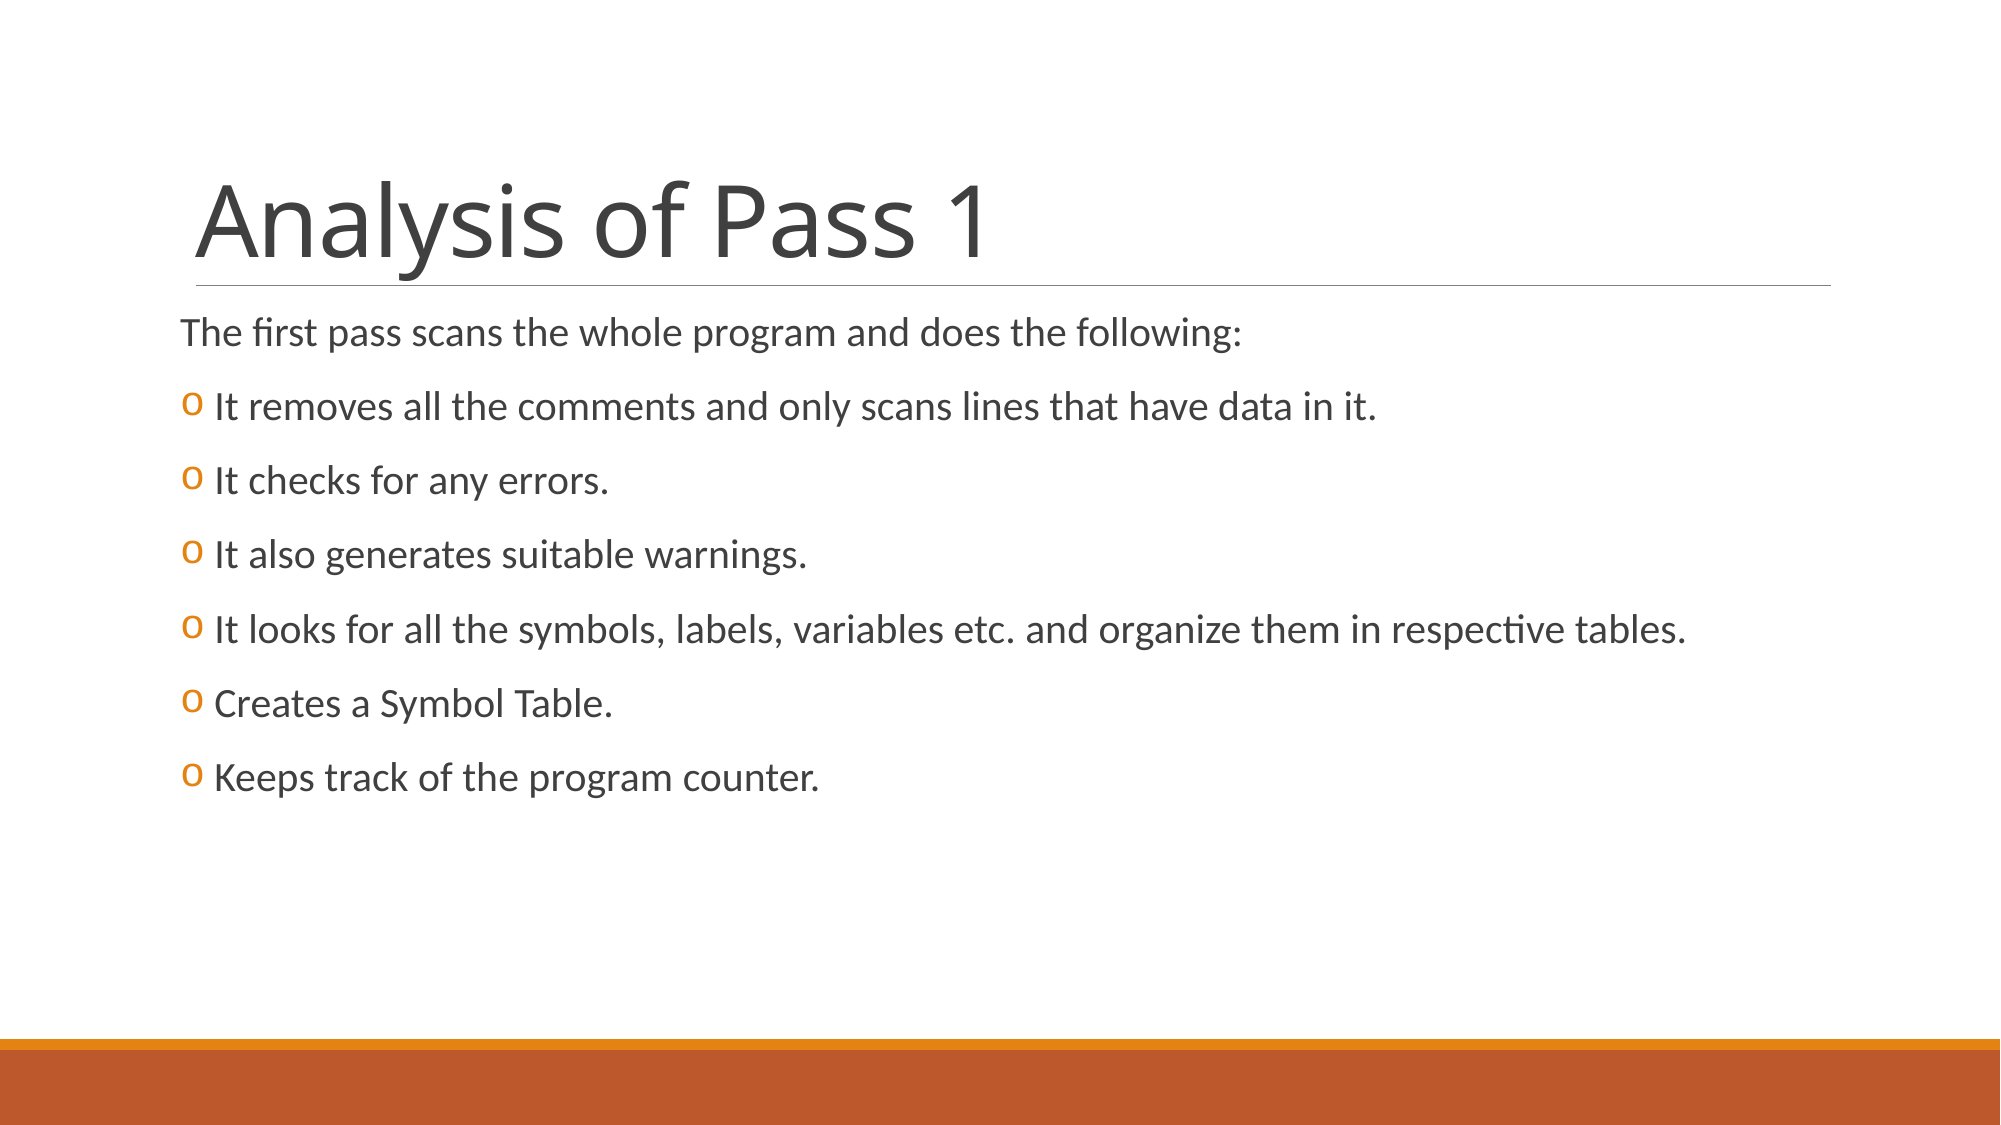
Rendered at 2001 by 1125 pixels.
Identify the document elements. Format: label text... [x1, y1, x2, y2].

title Analysis of Pass 1 [180, 47, 1830, 285]
list The first pass scans the whole program and does the following: It removes all the comments and only scans lines that have data in it. It checks for any errors. It also generates suitable warnings. It looks for all the symbols, labels, variables etc. and organize them in respective tables. Creates a Symbol Table. Keeps track of the program counter. [180, 302, 1830, 963]
